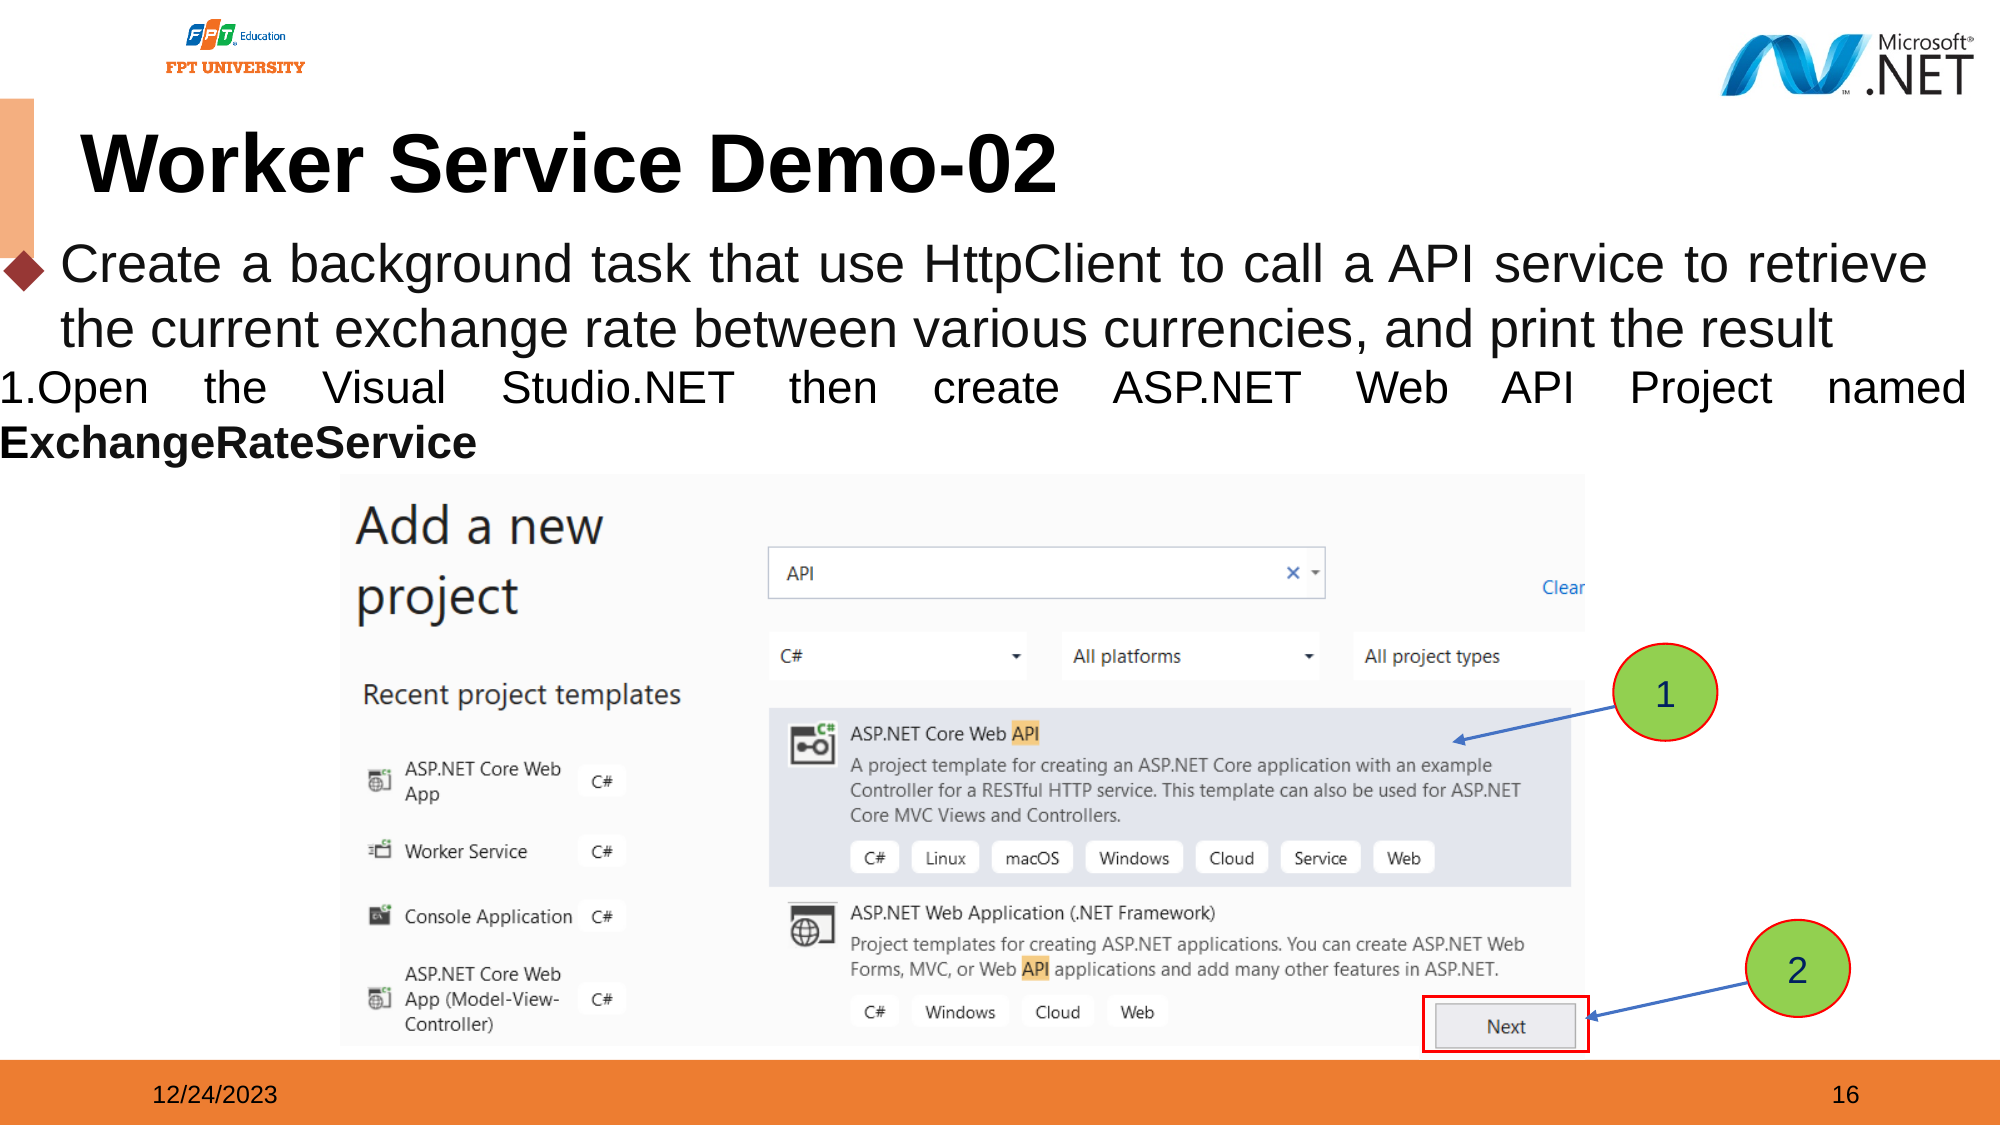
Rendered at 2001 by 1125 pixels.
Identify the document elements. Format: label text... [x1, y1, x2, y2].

picture [1685, 0, 2001, 129]
text_box 1.Open the Visual Studio.NET then create ASP.NET Web API Project named ExchangeRateService [0, 350, 1984, 476]
picture [156, 3, 310, 88]
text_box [340, 474, 1586, 1061]
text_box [1423, 919, 1851, 1052]
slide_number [137, 1063, 588, 1123]
slide_number 16 [1424, 1063, 1875, 1123]
title Worker Service Demo-02 [65, 118, 1895, 213]
text_box Create a background task that use HttpClient to call a API service to retrieve the current exchange rate between various currencies, and print the result [0, 220, 1947, 350]
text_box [1451, 643, 1718, 743]
